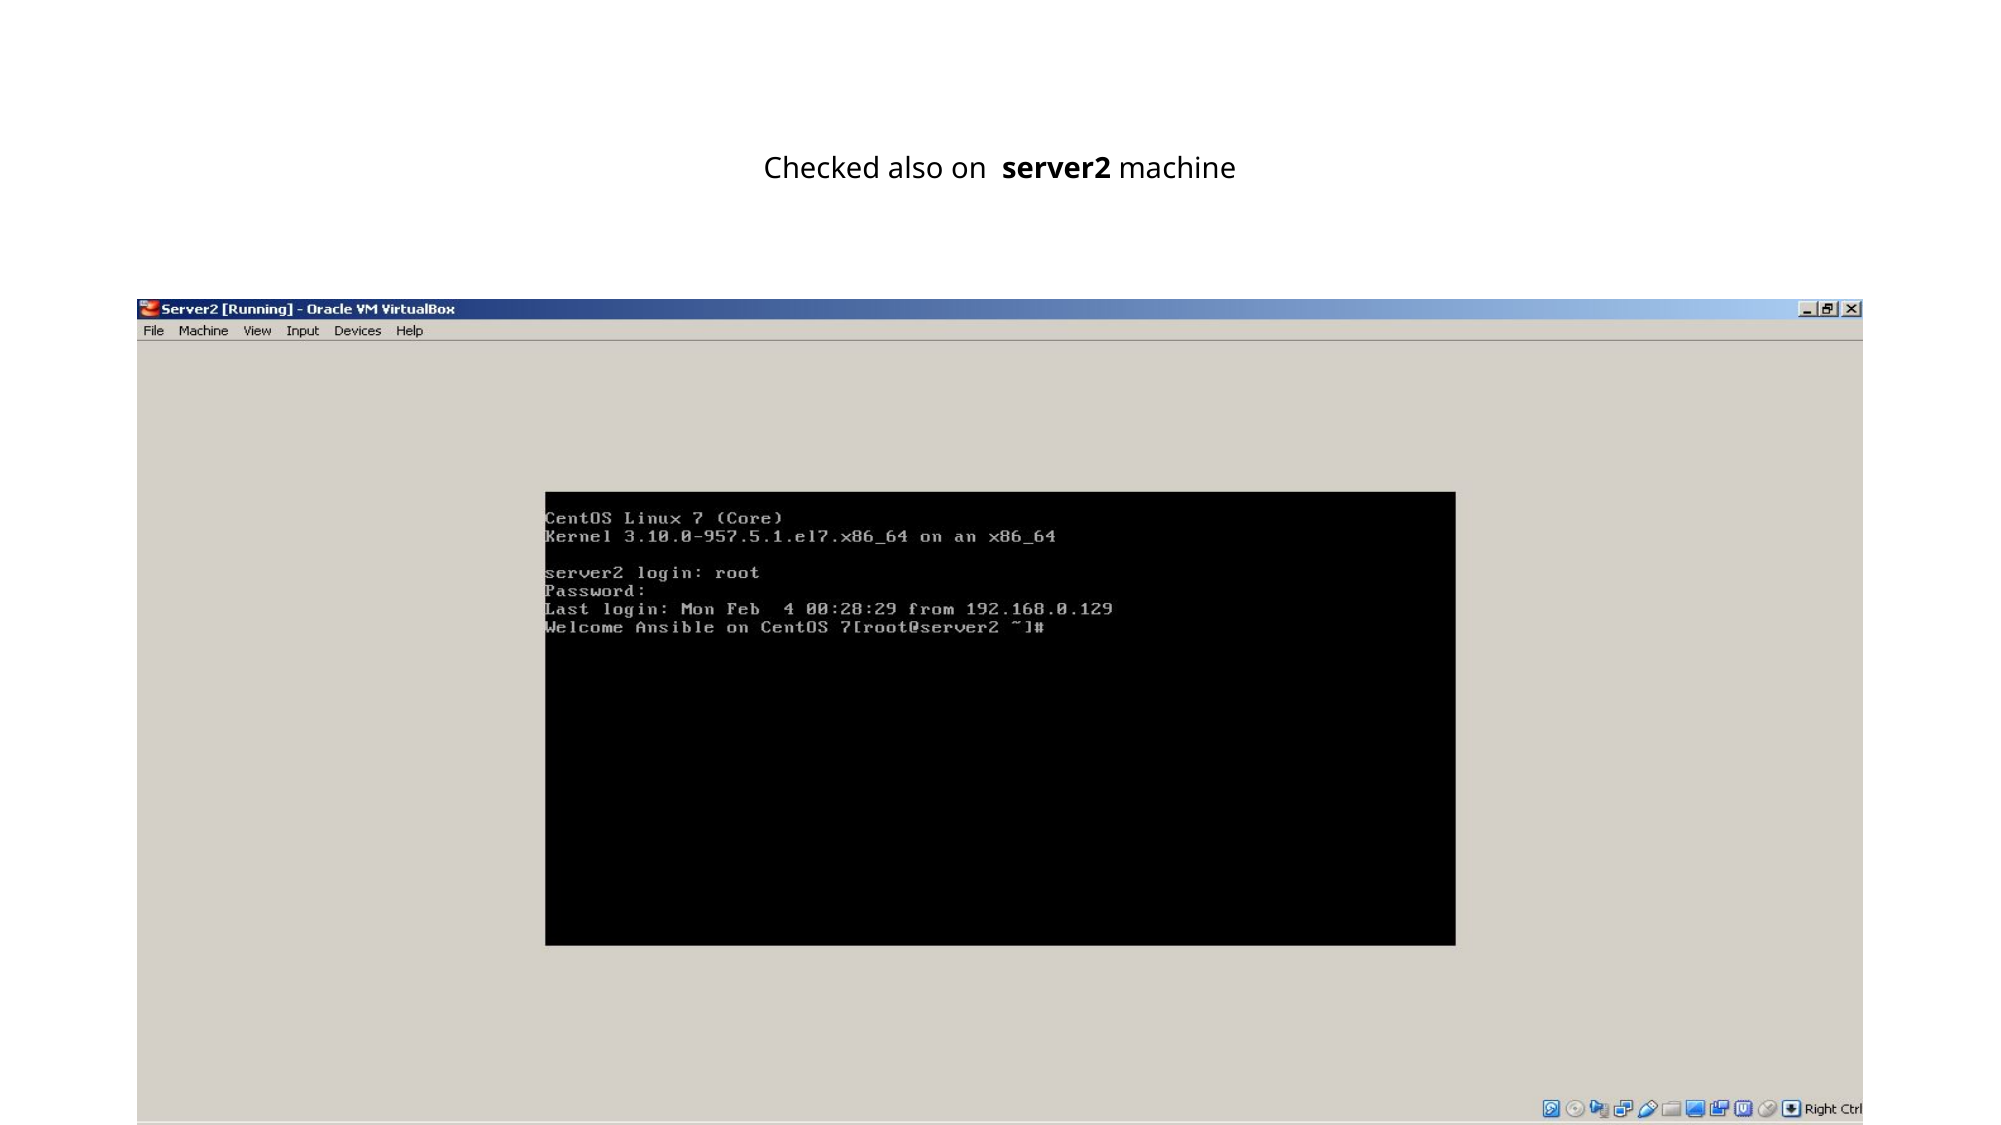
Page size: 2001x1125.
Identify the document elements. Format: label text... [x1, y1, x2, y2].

title Checked also on server2 machine [137, 59, 1863, 278]
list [137, 299, 1863, 1125]
